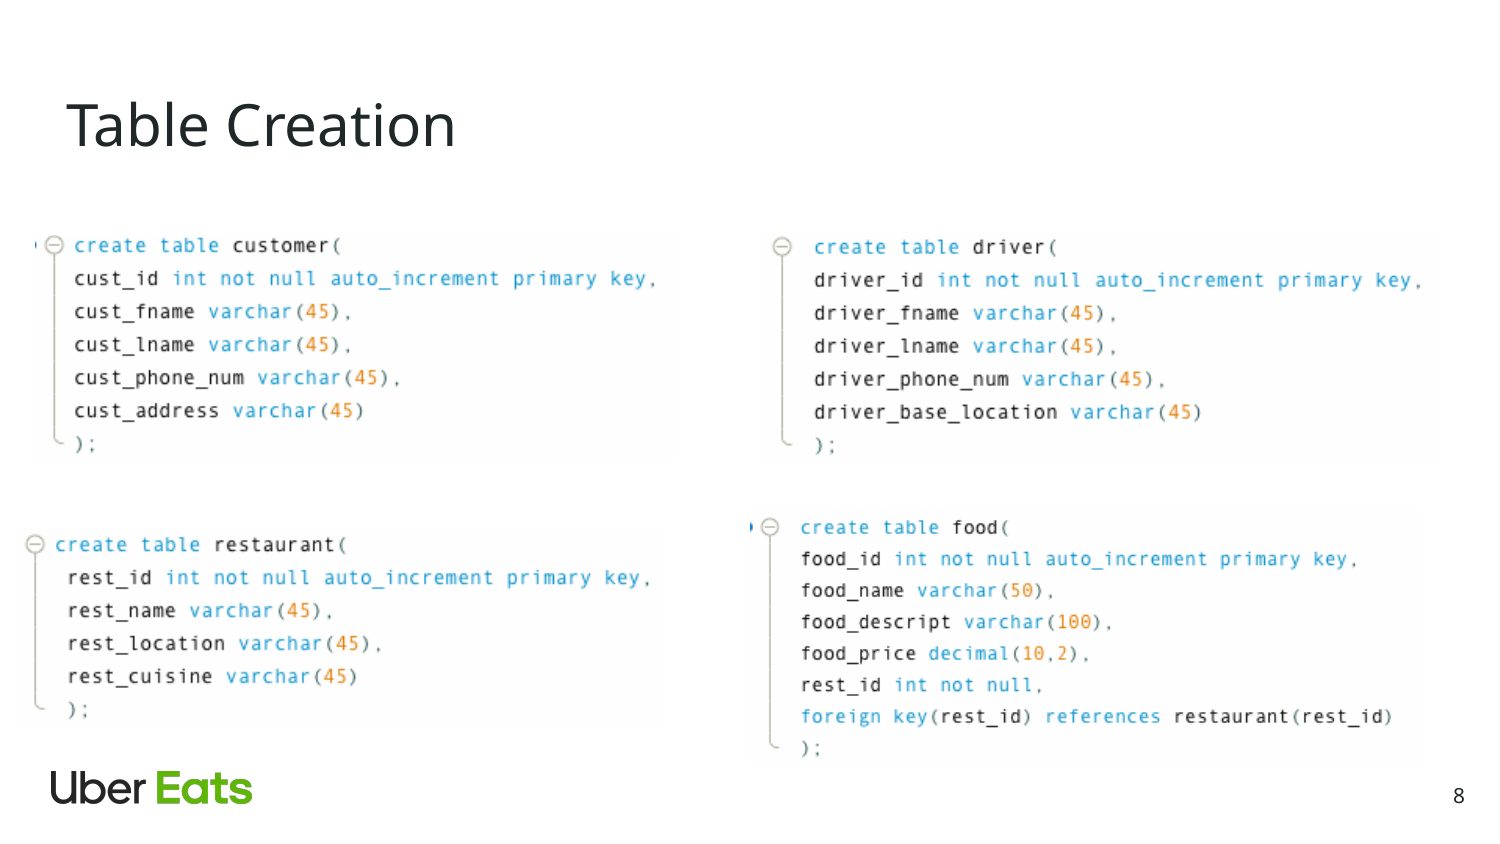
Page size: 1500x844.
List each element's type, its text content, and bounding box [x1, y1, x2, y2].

title Table Creation [51, 72, 1449, 167]
picture [35, 235, 677, 460]
picture [766, 232, 1439, 463]
picture [749, 510, 1421, 766]
picture [50, 771, 252, 805]
picture [19, 528, 661, 724]
slide_number ‹#› [1389, 764, 1480, 830]
